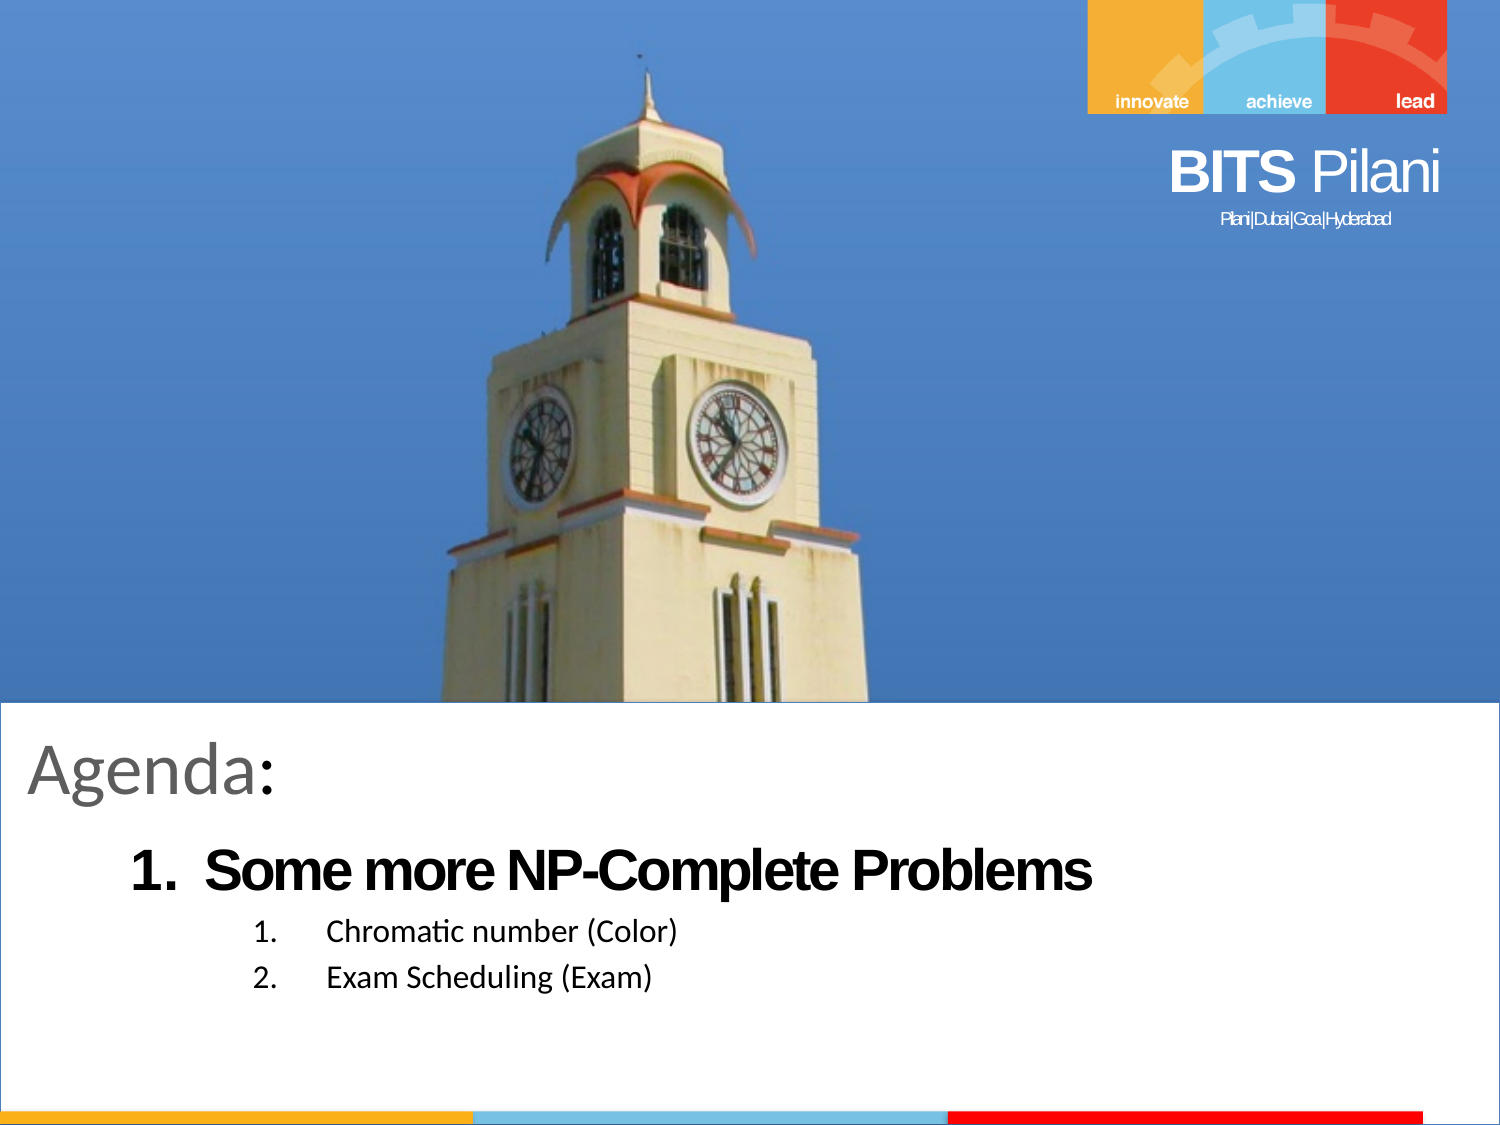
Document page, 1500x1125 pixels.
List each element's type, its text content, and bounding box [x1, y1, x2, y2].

list Some more NP-Complete Problems Chromatic number (Color) Exam Scheduling (Exam) [12, 825, 1450, 1100]
text_box Agenda: [12, 712, 300, 818]
picture [0, 0, 1500, 702]
